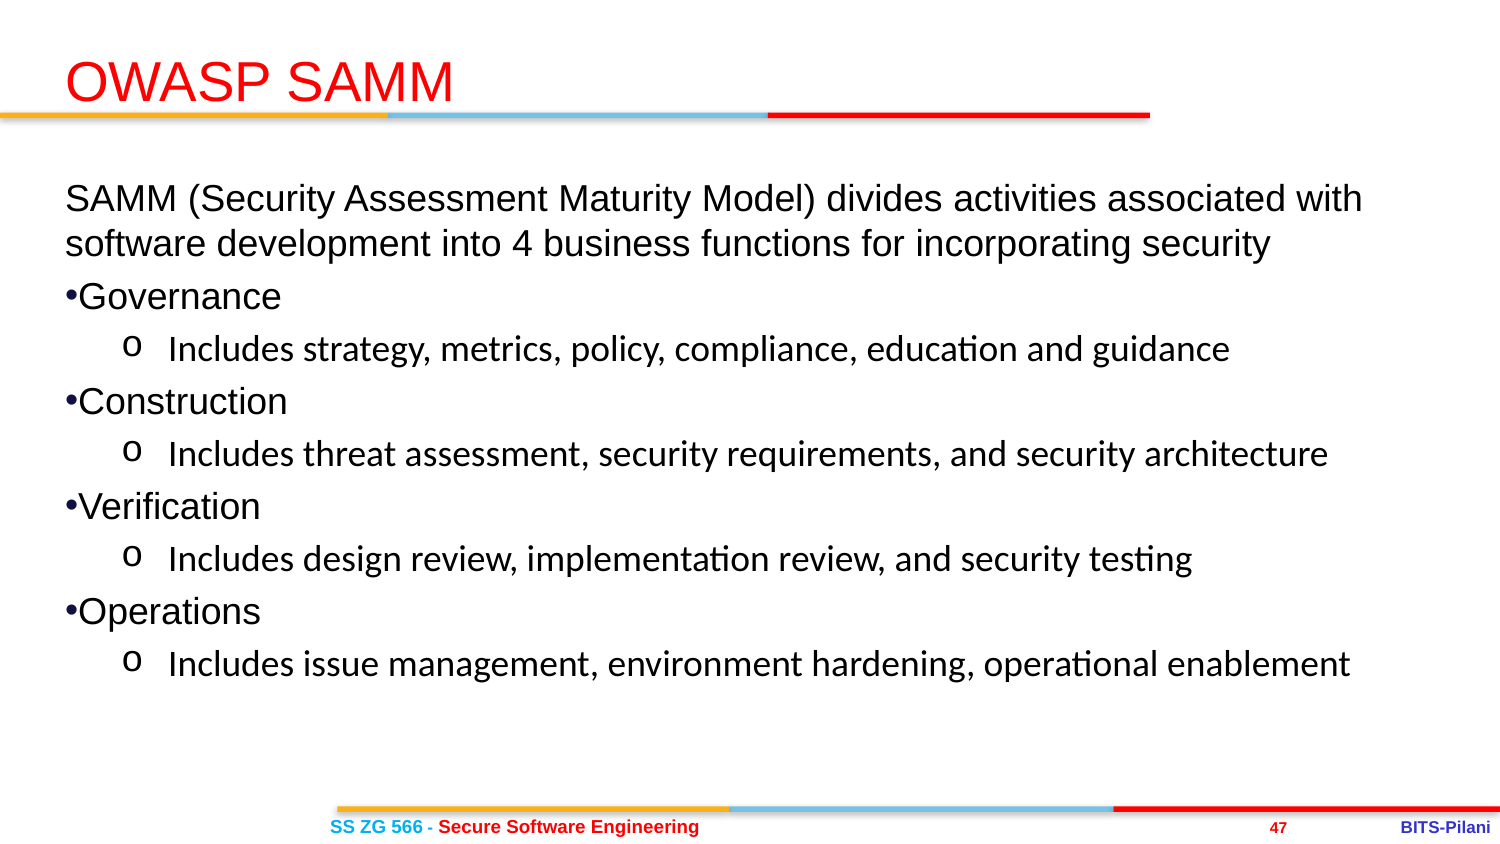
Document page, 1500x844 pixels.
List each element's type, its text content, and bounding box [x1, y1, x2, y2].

list SAMM (Security Assessment Maturity Model) divides activities associated with software development into 4 business functions for incorporating security Governance Includes strategy, metrics, policy, compliance, education and guidance Construction Includes threat assessment, security requirements, and security architecture Verification Includes design review, implementation review, and security testing Operations Includes issue management, environment hardening, operational enablement [50, 166, 1400, 724]
list OWASP SAMM [50, 25, 1088, 144]
